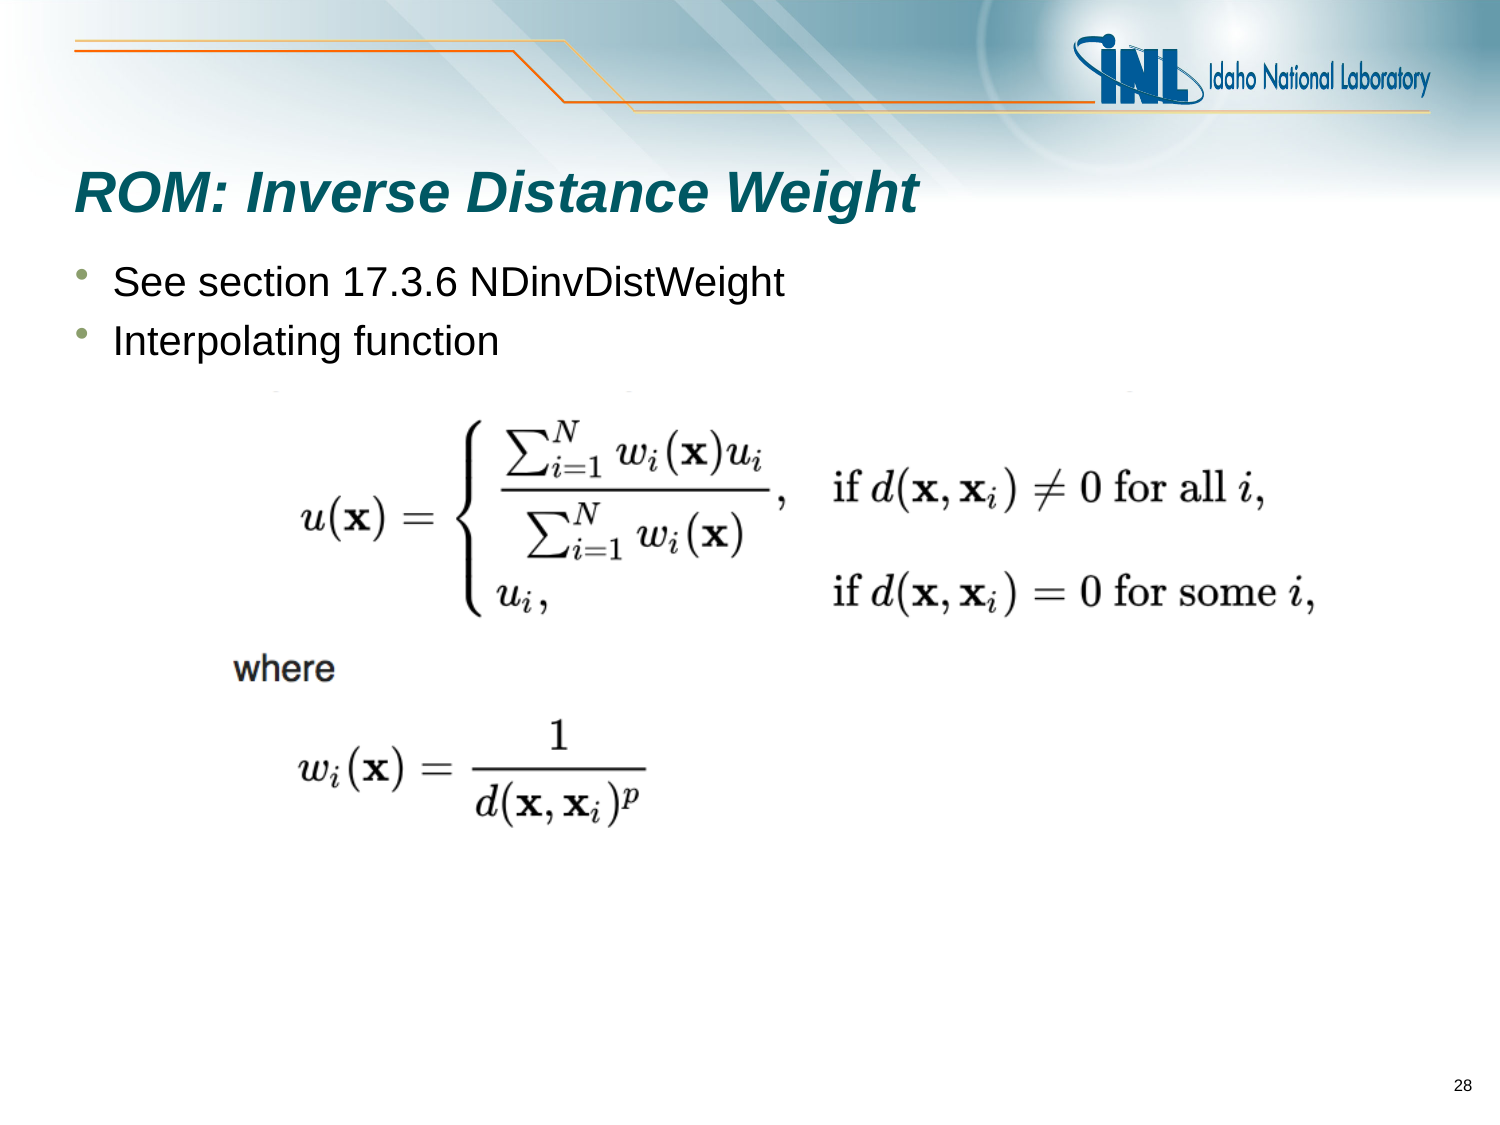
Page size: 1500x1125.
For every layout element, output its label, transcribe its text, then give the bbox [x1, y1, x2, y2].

picture [0, 0, 1500, 202]
title ROM: Inverse Distance Weight [74, 164, 1425, 227]
picture [196, 391, 1372, 840]
list See section 17.3.6 NDinvDistWeight Interpolating function [74, 262, 1425, 1005]
slide_number 28 [1429, 1074, 1473, 1096]
